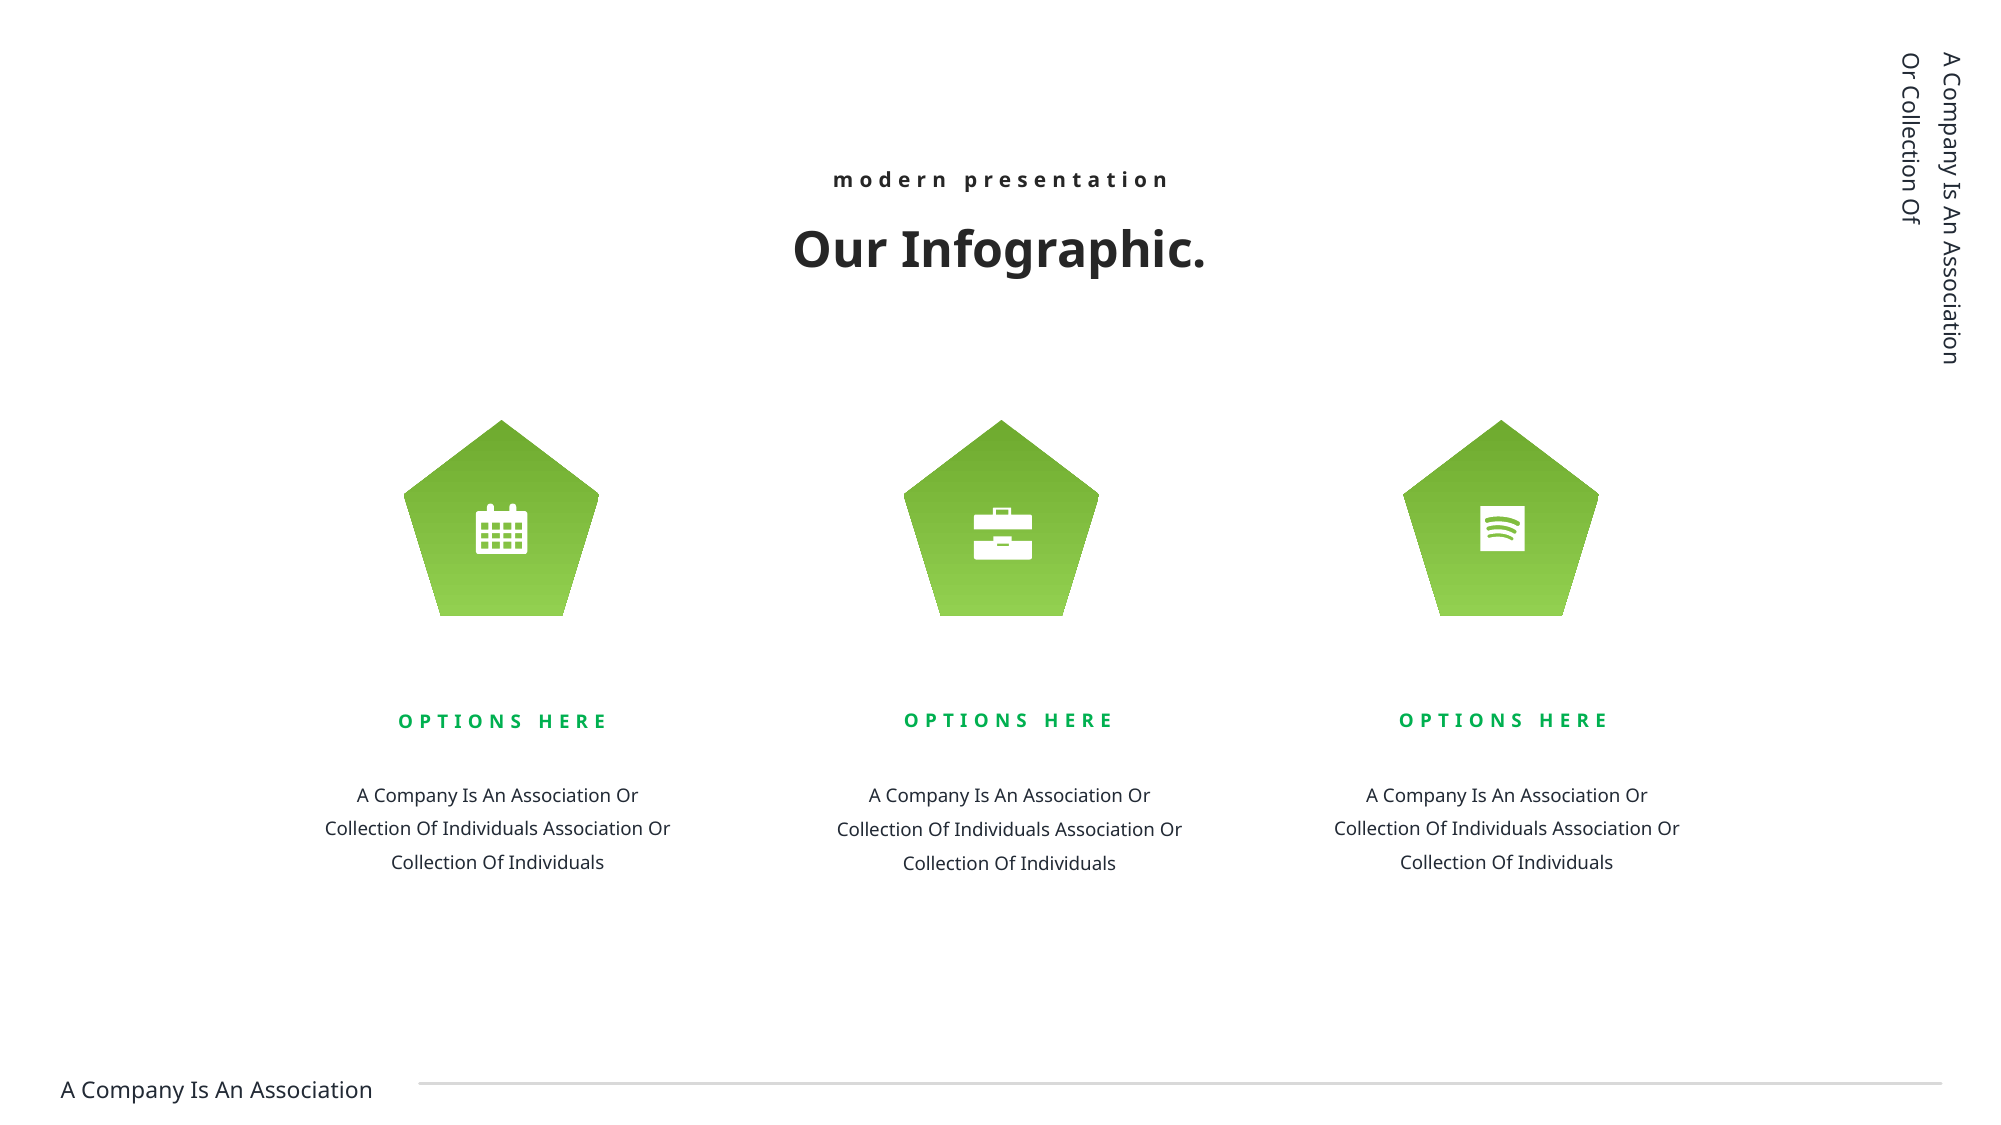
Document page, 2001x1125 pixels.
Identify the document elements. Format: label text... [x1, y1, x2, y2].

text_box OPTIONS HERE [1372, 708, 1633, 731]
text_box OPTIONS HERE [371, 709, 632, 733]
text_box [1480, 506, 1525, 552]
text_box A Company Is An Association Or Collection Of Individuals Association Or Collection Of Individuals [303, 764, 692, 881]
text_box A Company Is An Association Or Collection Of Individuals Association Or Collection Of Individuals [1312, 764, 1701, 881]
text_box [1402, 418, 1601, 617]
text_box [993, 536, 1012, 544]
text_box [973, 540, 1032, 560]
text_box [902, 418, 1101, 617]
text_box modern presentation [804, 159, 1195, 200]
text_box [475, 503, 528, 554]
text_box OPTIONS HERE [877, 708, 1138, 732]
text_box A Company Is An Association Or Collection Of [1890, 37, 1988, 399]
text_box A Company Is An Association [45, 1054, 700, 1111]
text_box A Company Is An Association Or Collection Of Individuals Association Or Collection Of Individuals [815, 765, 1204, 881]
text_box [973, 507, 1032, 530]
text_box Our Infographic. [589, 210, 1411, 286]
text_box [402, 418, 601, 617]
